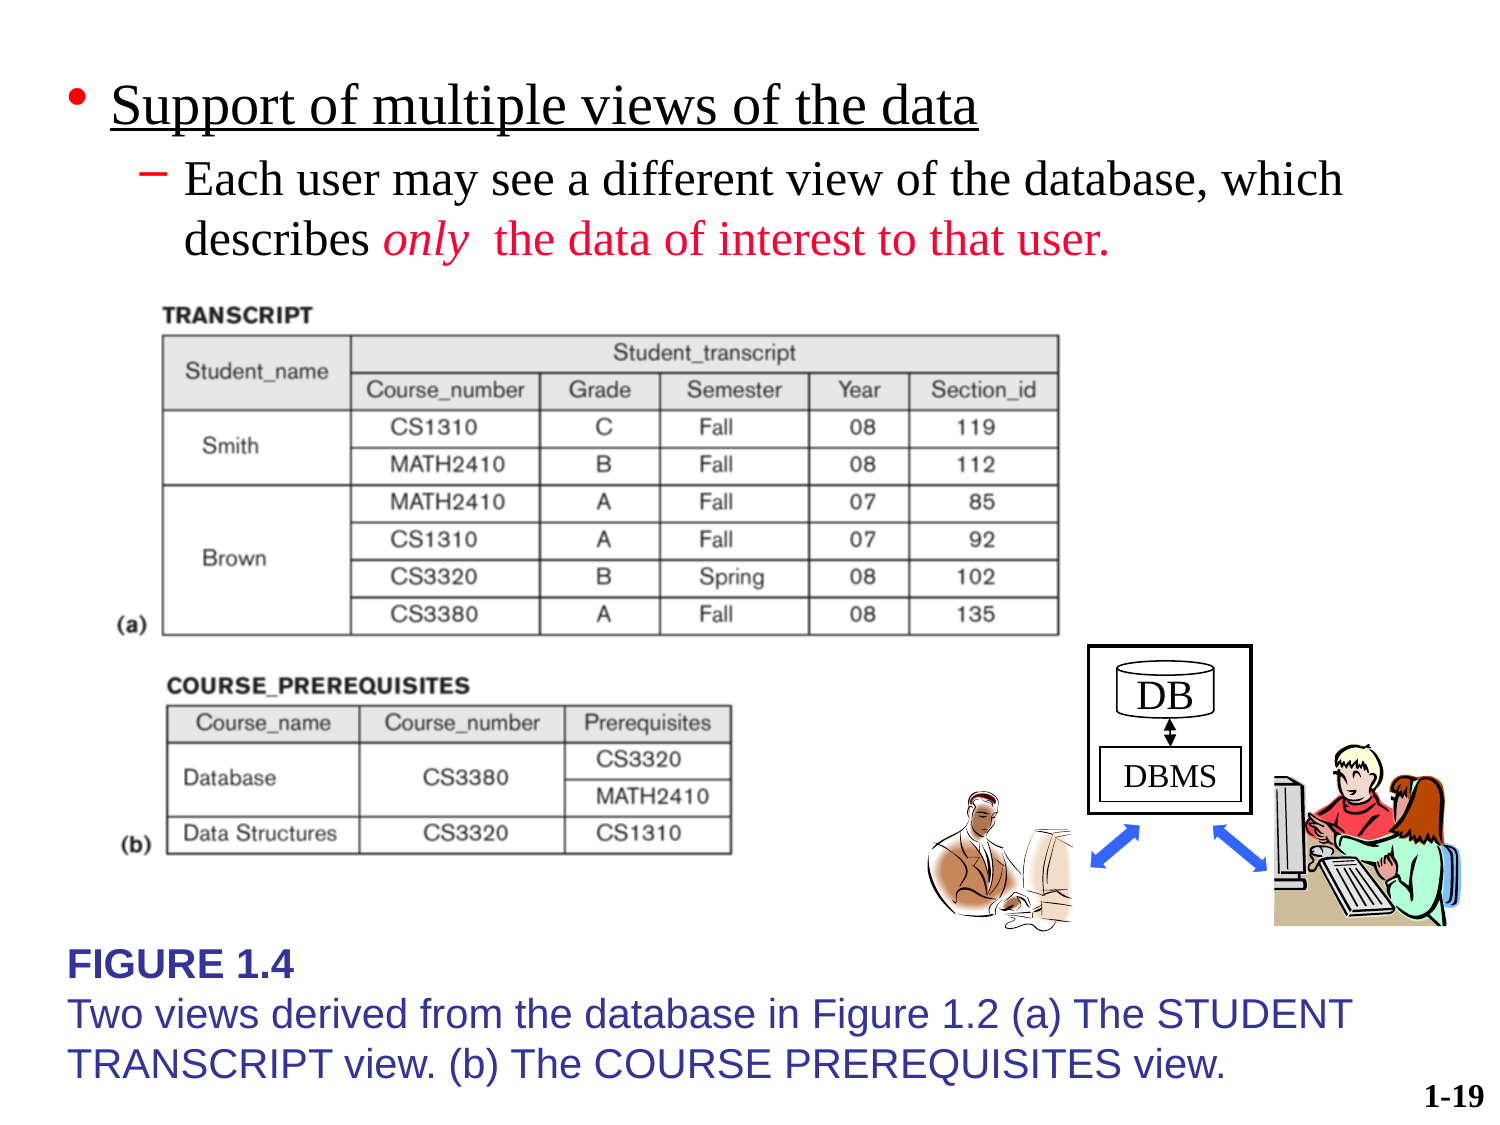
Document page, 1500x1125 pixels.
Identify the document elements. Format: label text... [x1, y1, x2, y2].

slide_number 1-19 [1223, 1067, 1500, 1121]
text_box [922, 645, 1462, 934]
picture [118, 671, 737, 861]
picture [113, 300, 1063, 641]
text_box Support of multiple views of the data Each user may see a different view of the database, which describes only the data of interest to that user. [51, 58, 1369, 311]
title FIGURE 1.4 Two views derived from the database in Figure 1.2 (a) The STUDENT TRANSCRIPT view. (b) The COURSE PREREQUISITES view. [51, 930, 1373, 1095]
